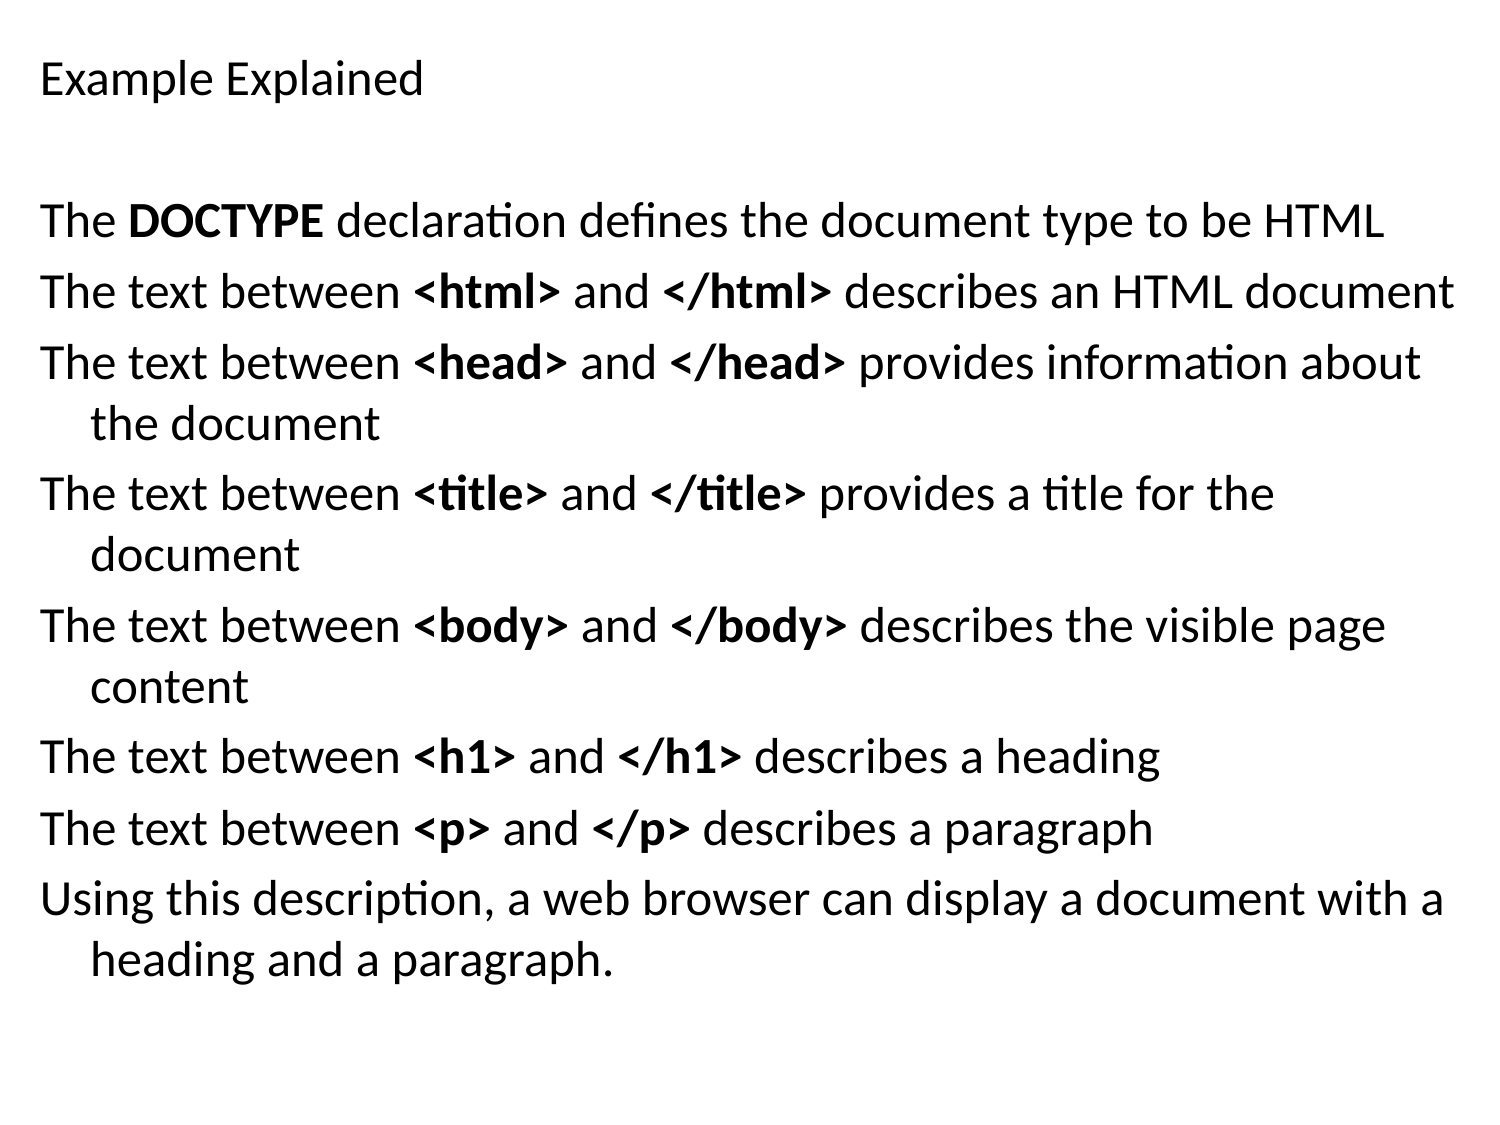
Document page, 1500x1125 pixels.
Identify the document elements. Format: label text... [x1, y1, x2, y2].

list Example Explained The DOCTYPE declaration defines the document type to be HTML The text between <html> and </html> describes an HTML document The text between <head> and </head> provides information about the document The text between <title> and </title> provides a title for the document The text between <body> and </body> describes the visible page content The text between <h1> and </h1> describes a heading The text between <p> and </p> describes a paragraph Using this description, a web browser can display a document with a heading and a paragraph. [24, 37, 1475, 1050]
